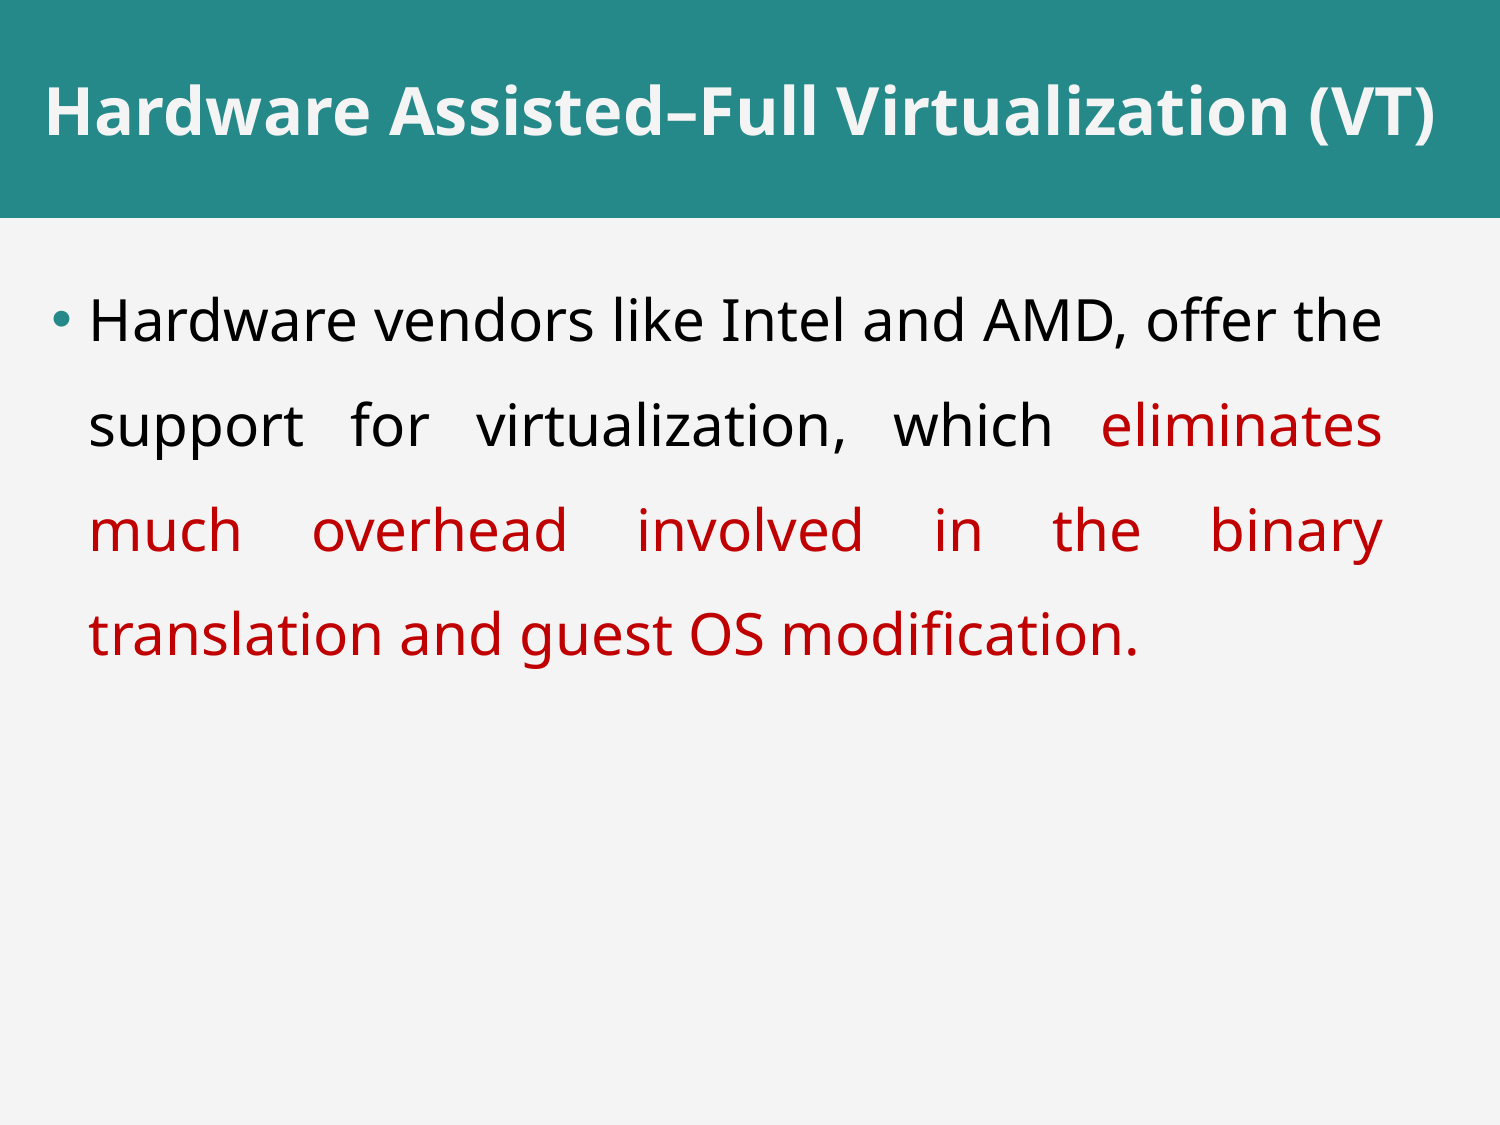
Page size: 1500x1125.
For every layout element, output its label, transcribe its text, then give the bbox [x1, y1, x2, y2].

title Hardware Assisted–Full Virtualization (VT) [28, 0, 1458, 218]
list Hardware vendors like Intel and AMD, offer the support for virtualization, which eliminates much overhead involved in the binary translation and guest OS modification. [36, 240, 1399, 1062]
